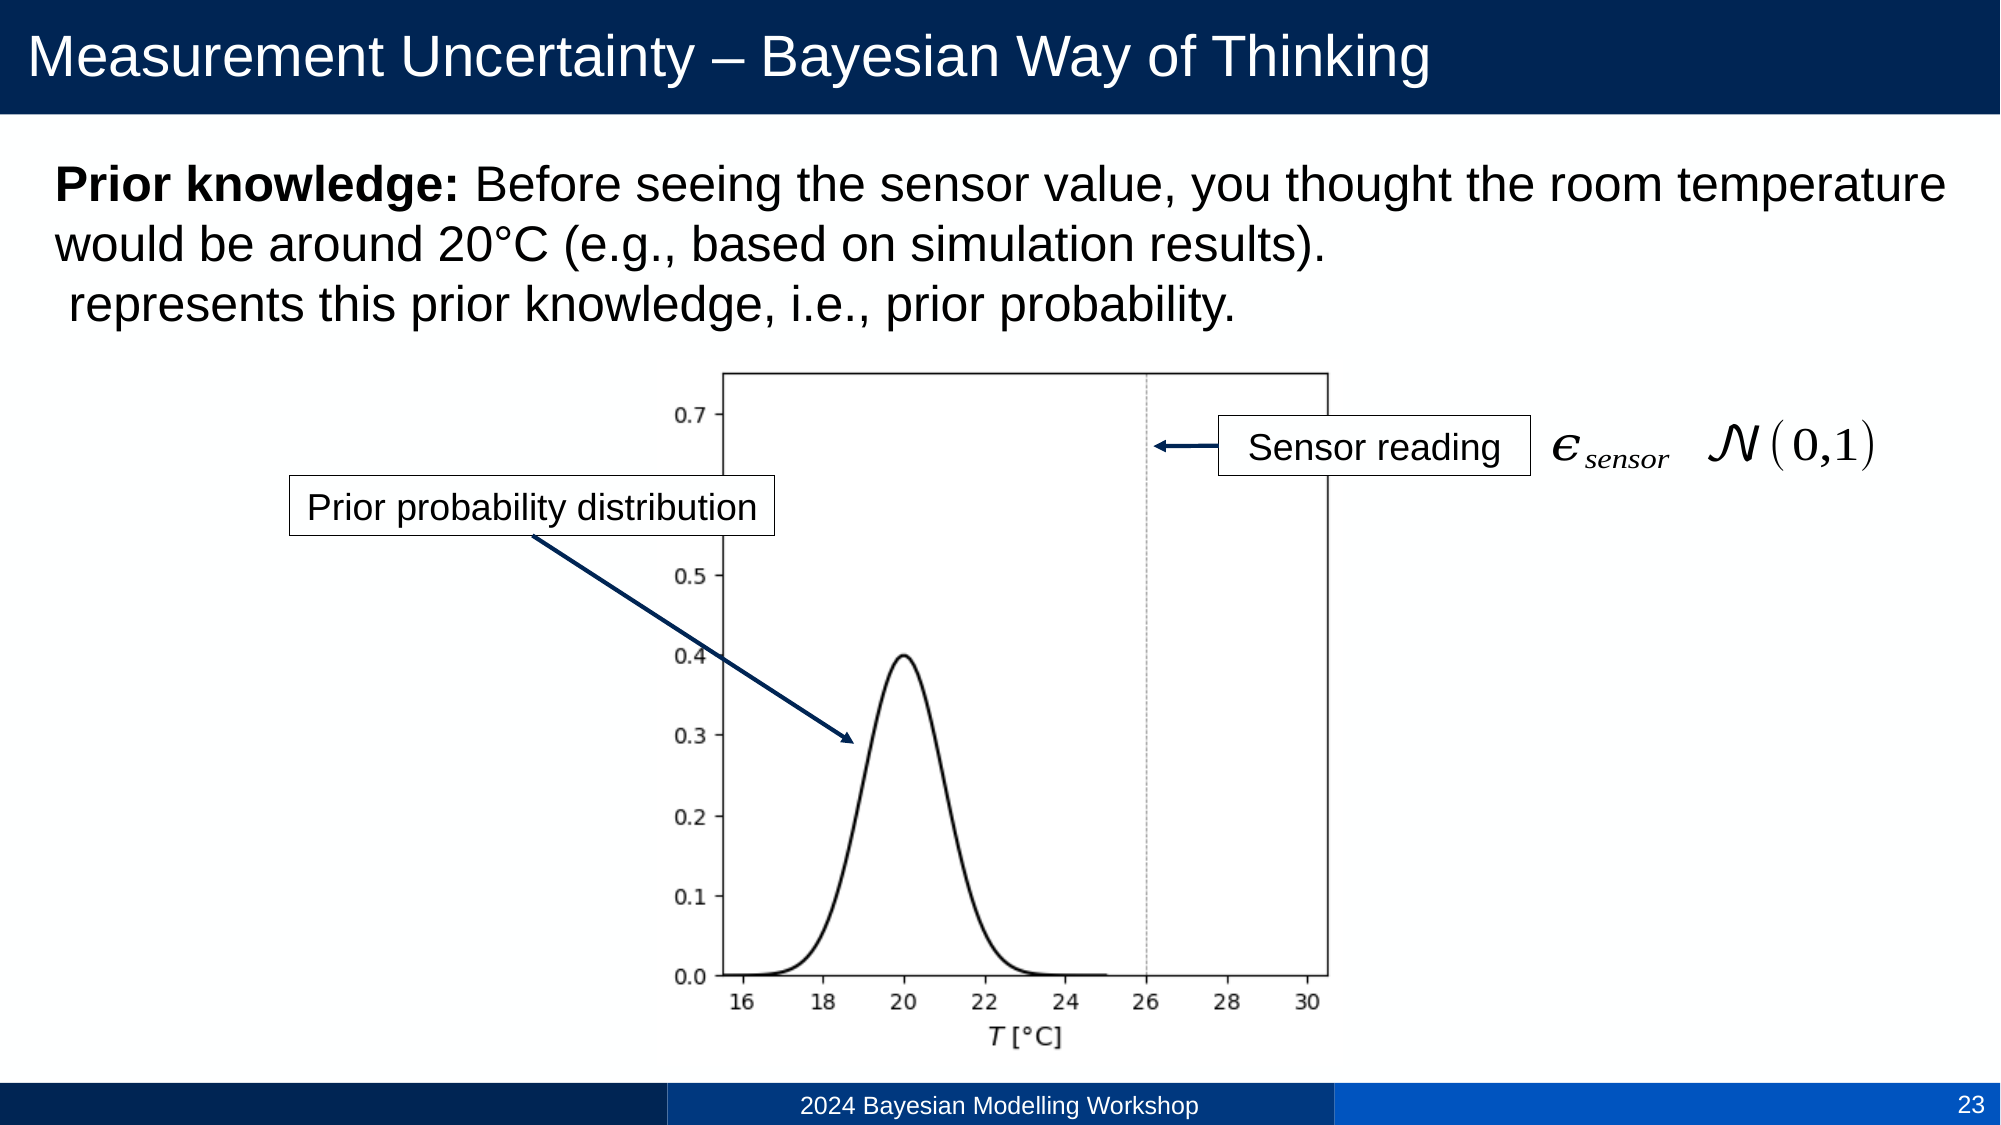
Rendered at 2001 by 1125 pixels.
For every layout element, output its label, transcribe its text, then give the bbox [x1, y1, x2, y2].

text_box Prior probability distribution [289, 475, 657, 536]
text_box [532, 536, 855, 744]
text_box Sensor reading [1343, 415, 1531, 476]
picture [657, 359, 1343, 1066]
title Measurement Uncertainty – Bayesian Way of Thinking [12, 6, 1984, 108]
